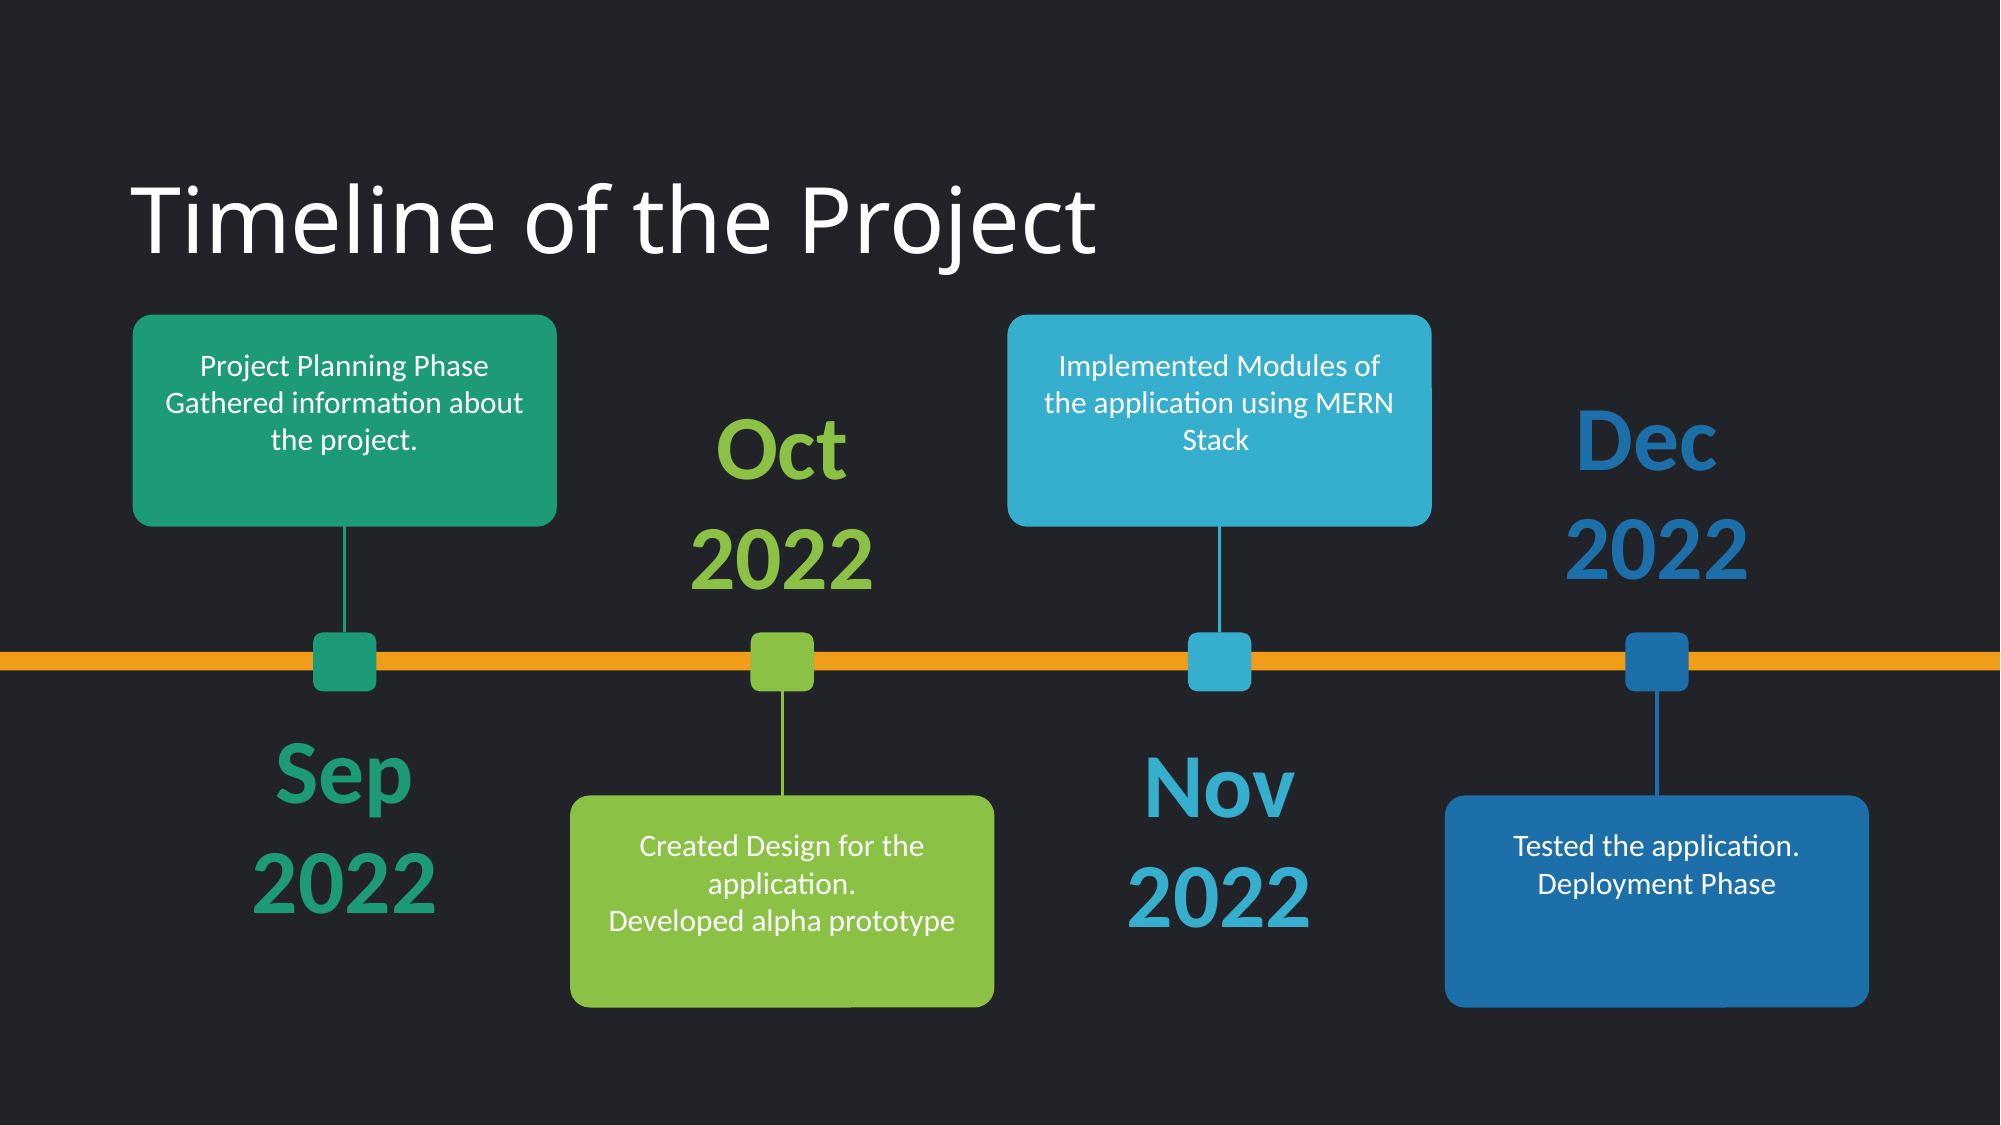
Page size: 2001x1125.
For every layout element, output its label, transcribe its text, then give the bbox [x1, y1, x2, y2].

text_box [1186, 631, 1253, 693]
text_box Nov 2022 [1055, 742, 1384, 929]
text_box [312, 631, 378, 693]
title Timeline of the Project [115, 115, 1841, 333]
text_box [569, 794, 996, 1009]
text_box [749, 631, 815, 693]
text_box [1624, 631, 1690, 693]
text_box Project Planning Phase Gathered information about the project. [145, 337, 545, 502]
text_box Implemented Modules of the application using MERN Stack [1019, 337, 1420, 465]
text_box [1006, 333, 1433, 528]
text_box [378, 651, 749, 671]
text_box [1443, 794, 1871, 1009]
text_box Tested the application. Deployment Phase [1457, 818, 1857, 908]
text_box [1253, 651, 1624, 671]
text_box Sep 2022 [181, 715, 509, 929]
text_box [1690, 651, 2000, 671]
text_box [0, 651, 312, 671]
text_box [131, 313, 558, 528]
text_box Created Design for the application. Developed alpha prototype [582, 818, 982, 946]
text_box Oct 2022 [618, 400, 946, 596]
text_box Dec 2022 [1493, 400, 1821, 576]
text_box [815, 651, 1186, 671]
